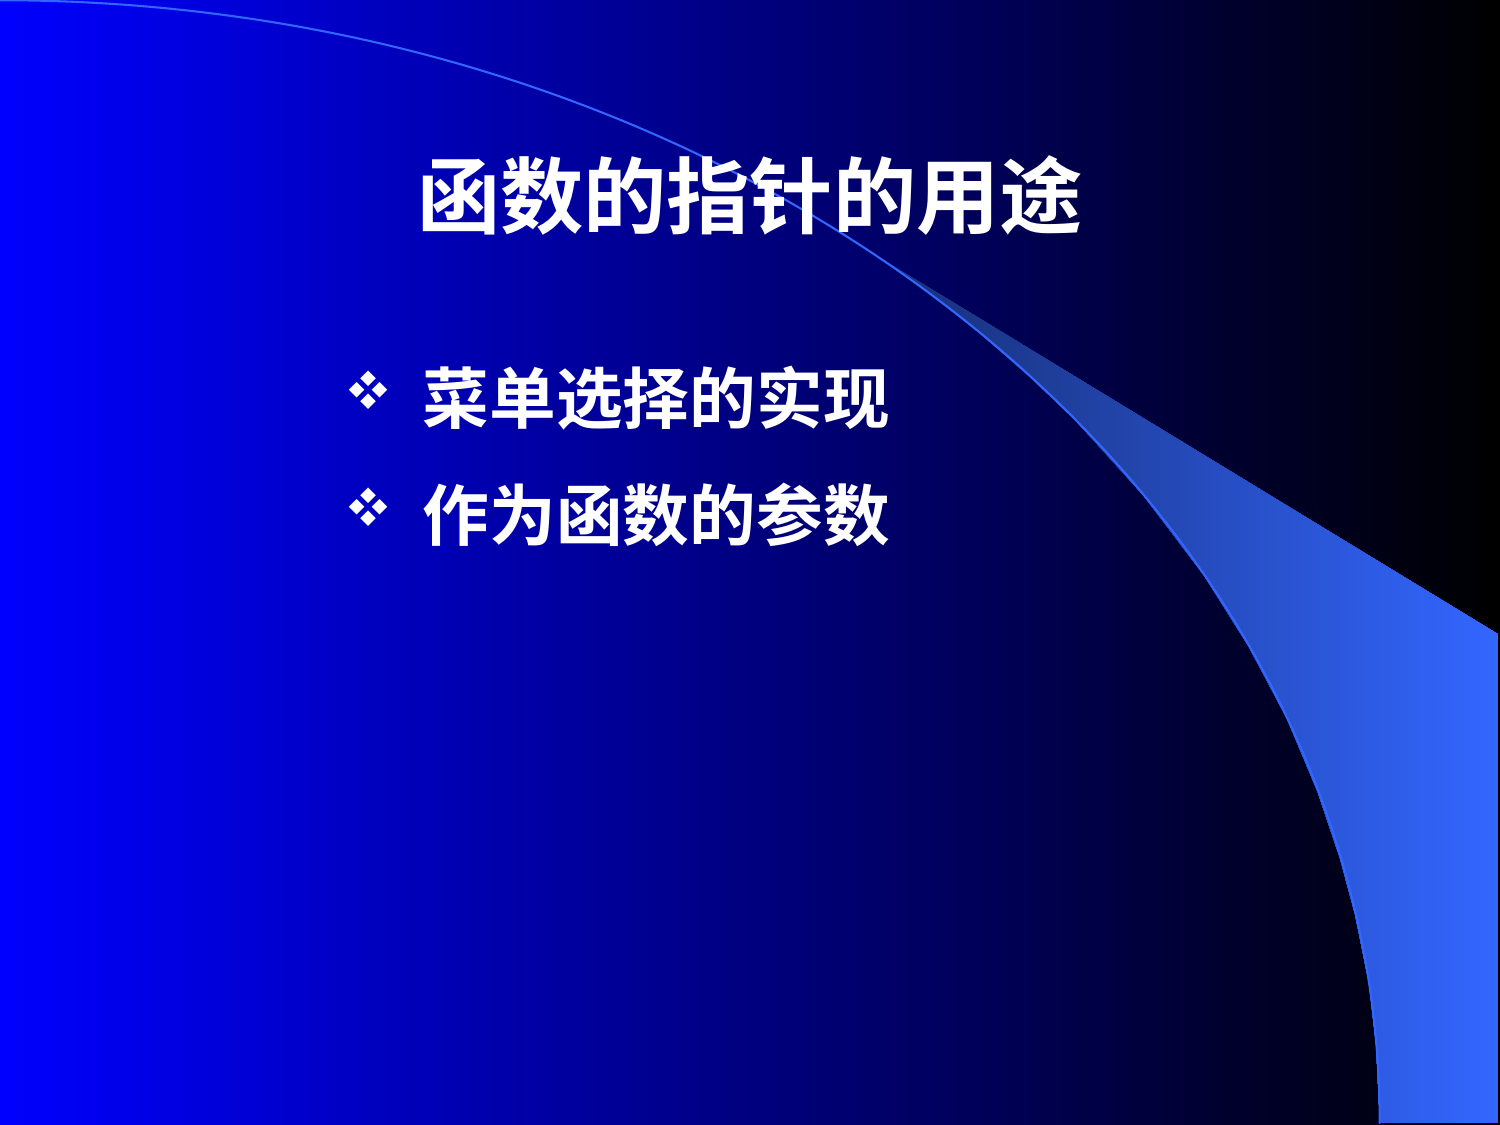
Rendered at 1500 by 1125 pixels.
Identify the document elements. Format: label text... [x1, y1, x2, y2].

title 函数的指针的用途 [112, 99, 1388, 288]
list 菜单选择的实现 作为函数的参数 [329, 324, 1053, 1001]
